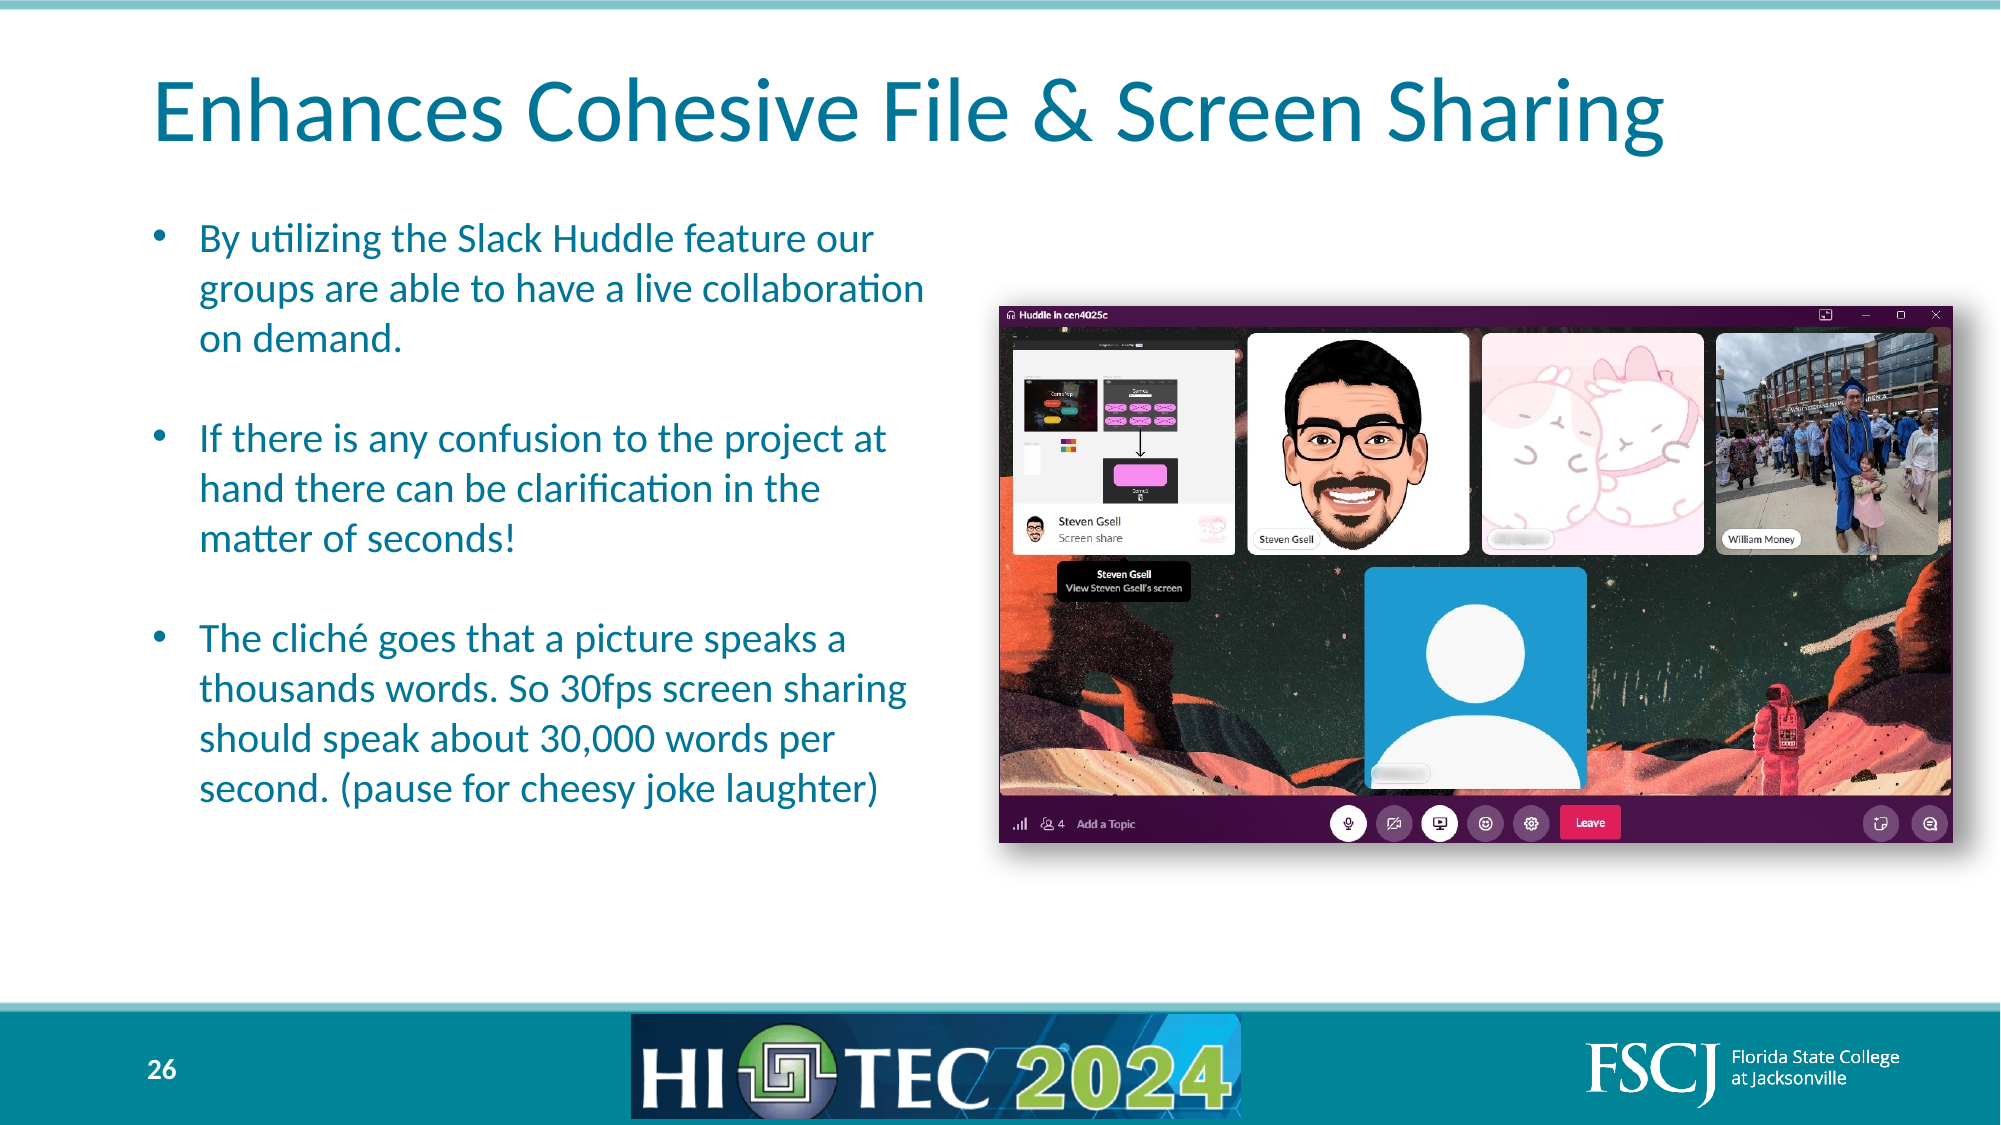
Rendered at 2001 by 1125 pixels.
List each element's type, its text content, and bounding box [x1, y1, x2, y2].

picture [0, 0, 2001, 1125]
text_box By utilizing the Slack Huddle feature our groups are able to have a live collaboration on demand. If there is any confusion to the project at hand there can be clarification in the matter of seconds! The cliché goes that a picture speaks a thousands words. So 30fps screen sharing should speak about 30,000 words per second. (pause for cheesy joke laughter) [137, 203, 944, 818]
title Enhances Cohesive File & Screen Sharing [137, 47, 1863, 176]
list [999, 306, 1953, 843]
